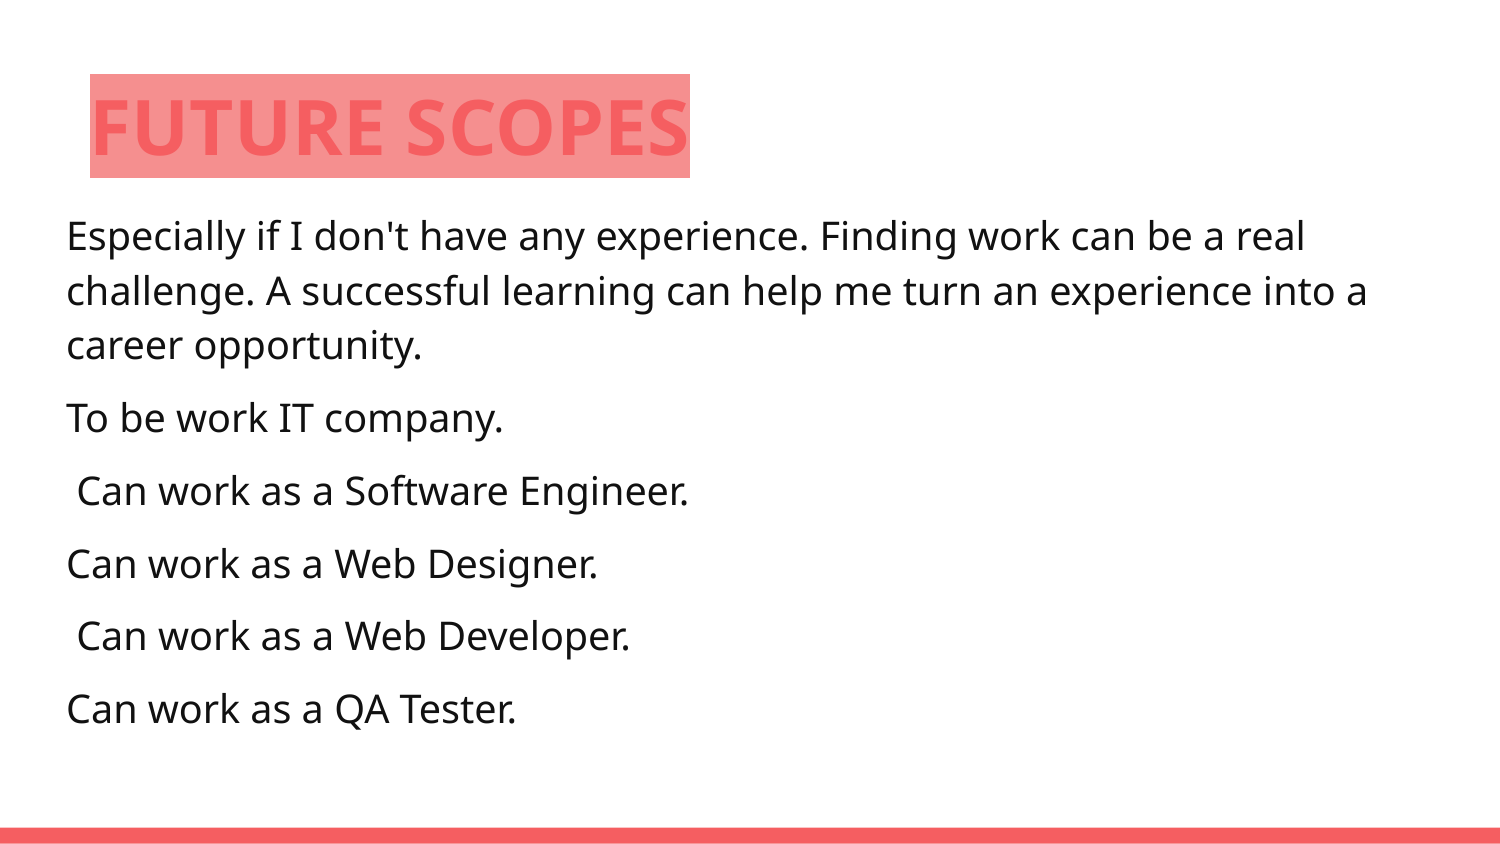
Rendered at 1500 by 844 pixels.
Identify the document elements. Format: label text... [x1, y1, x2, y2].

list Especially if I don't have any experience. Finding work can be a real challenge. A successful learning can help me turn an experience into a career opportunity. To be work IT company. Can work as a Software Engineer. Can work as a Web Designer. Can work as a Web Developer. Can work as a QA Tester. [51, 189, 1449, 750]
title FUTURE SCOPES [74, 64, 1473, 167]
